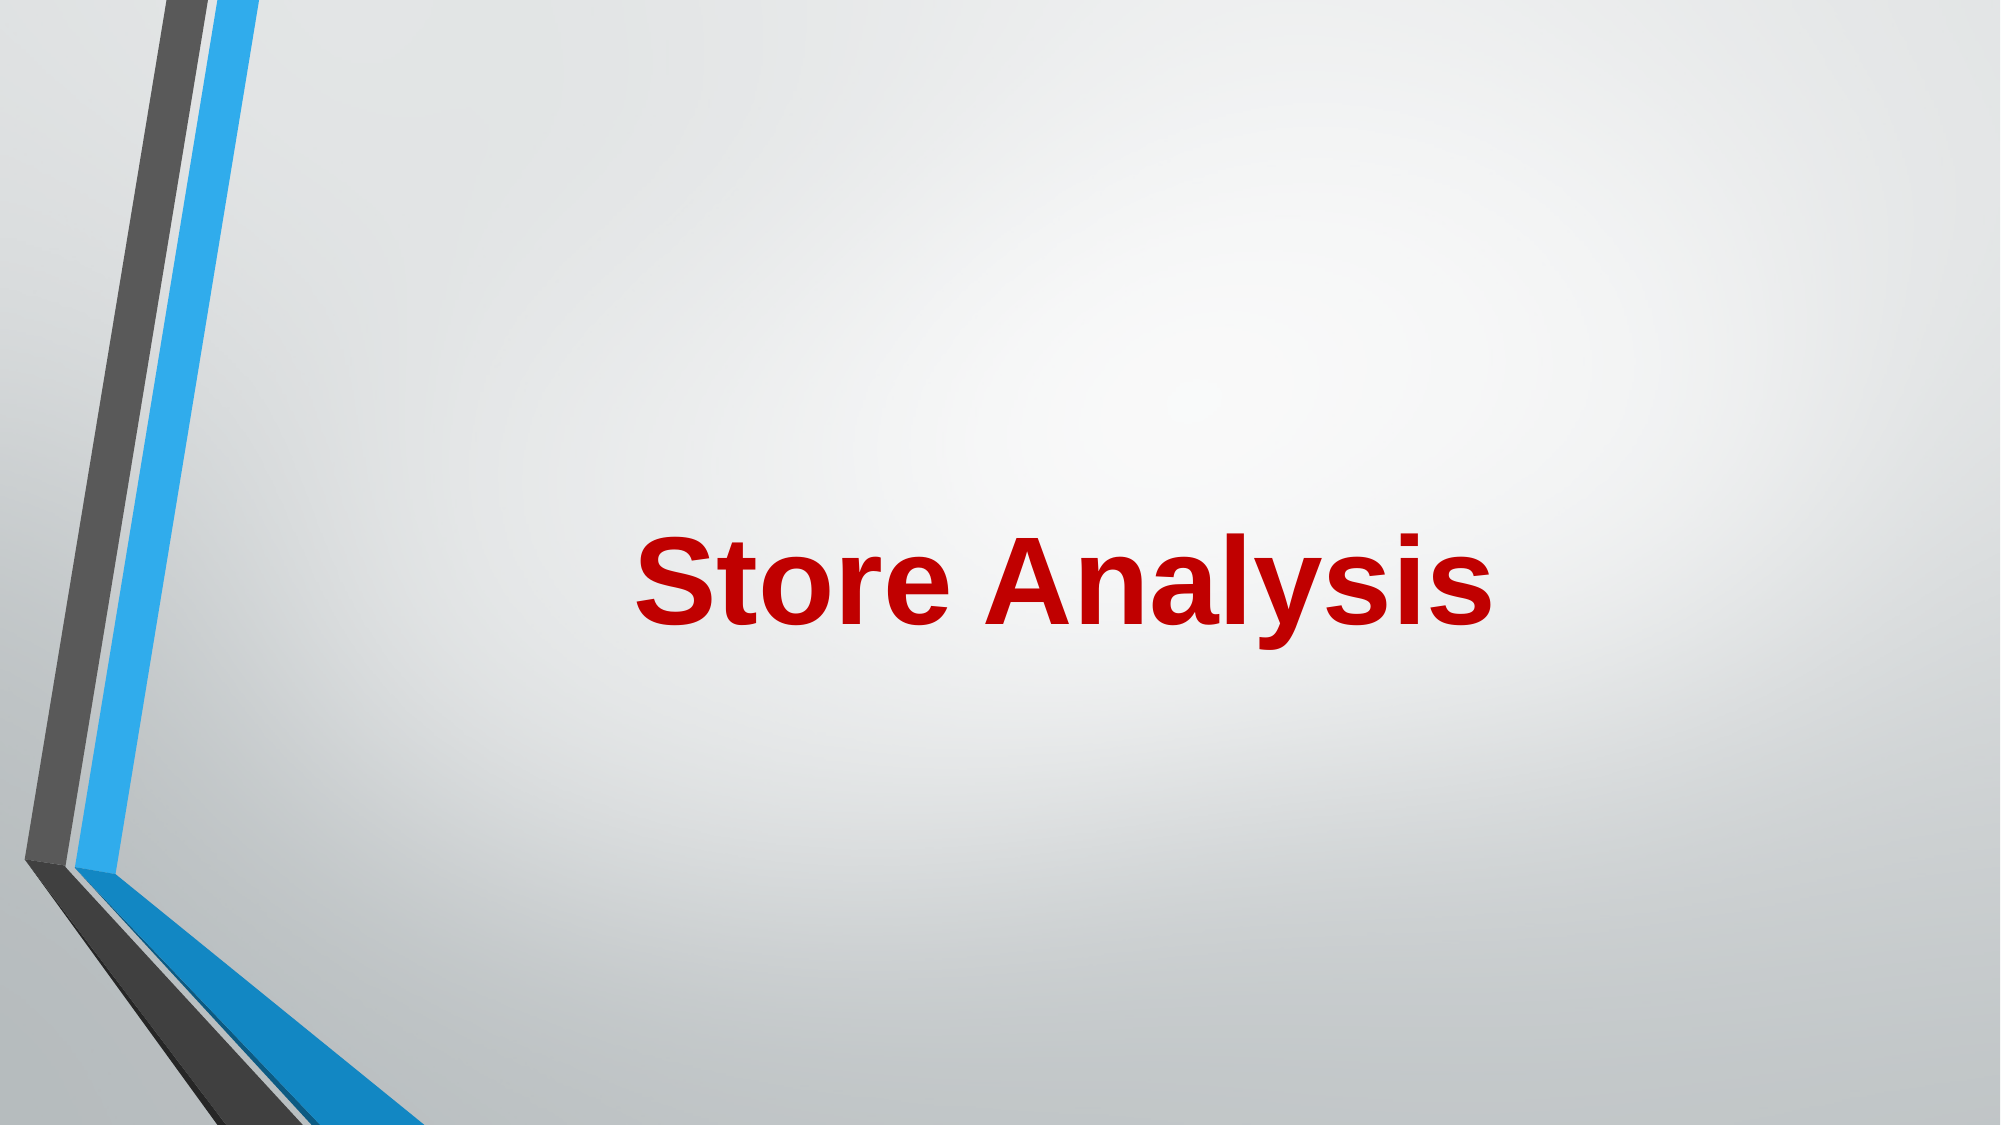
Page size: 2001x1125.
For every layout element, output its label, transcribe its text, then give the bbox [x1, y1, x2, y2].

title Store Analysis [243, 249, 1887, 945]
